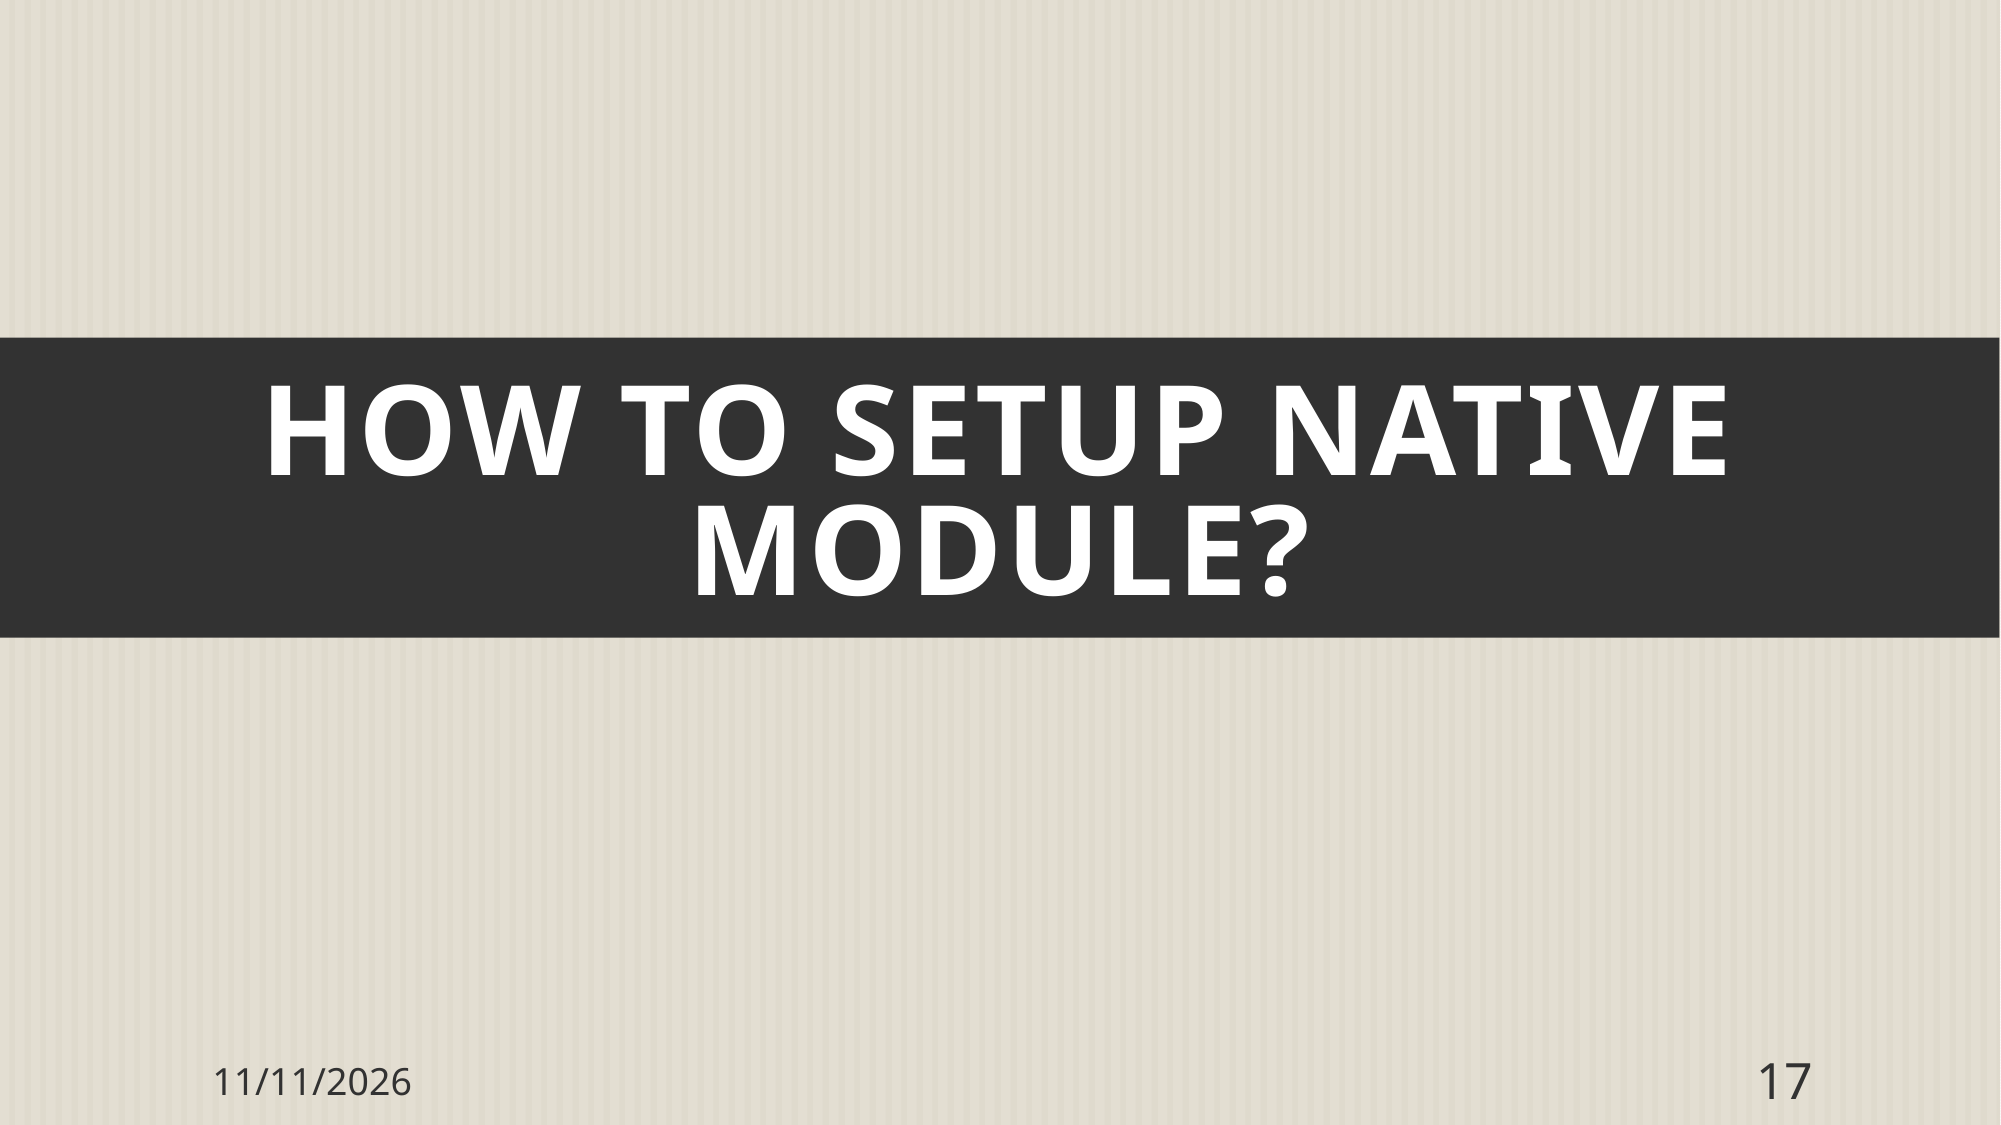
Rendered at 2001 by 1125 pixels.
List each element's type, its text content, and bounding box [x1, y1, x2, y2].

title HOW TO SETUP NATIVE MODULE? [136, 362, 1862, 638]
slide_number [197, 1053, 690, 1114]
slide_number 17 [1748, 1053, 1904, 1114]
